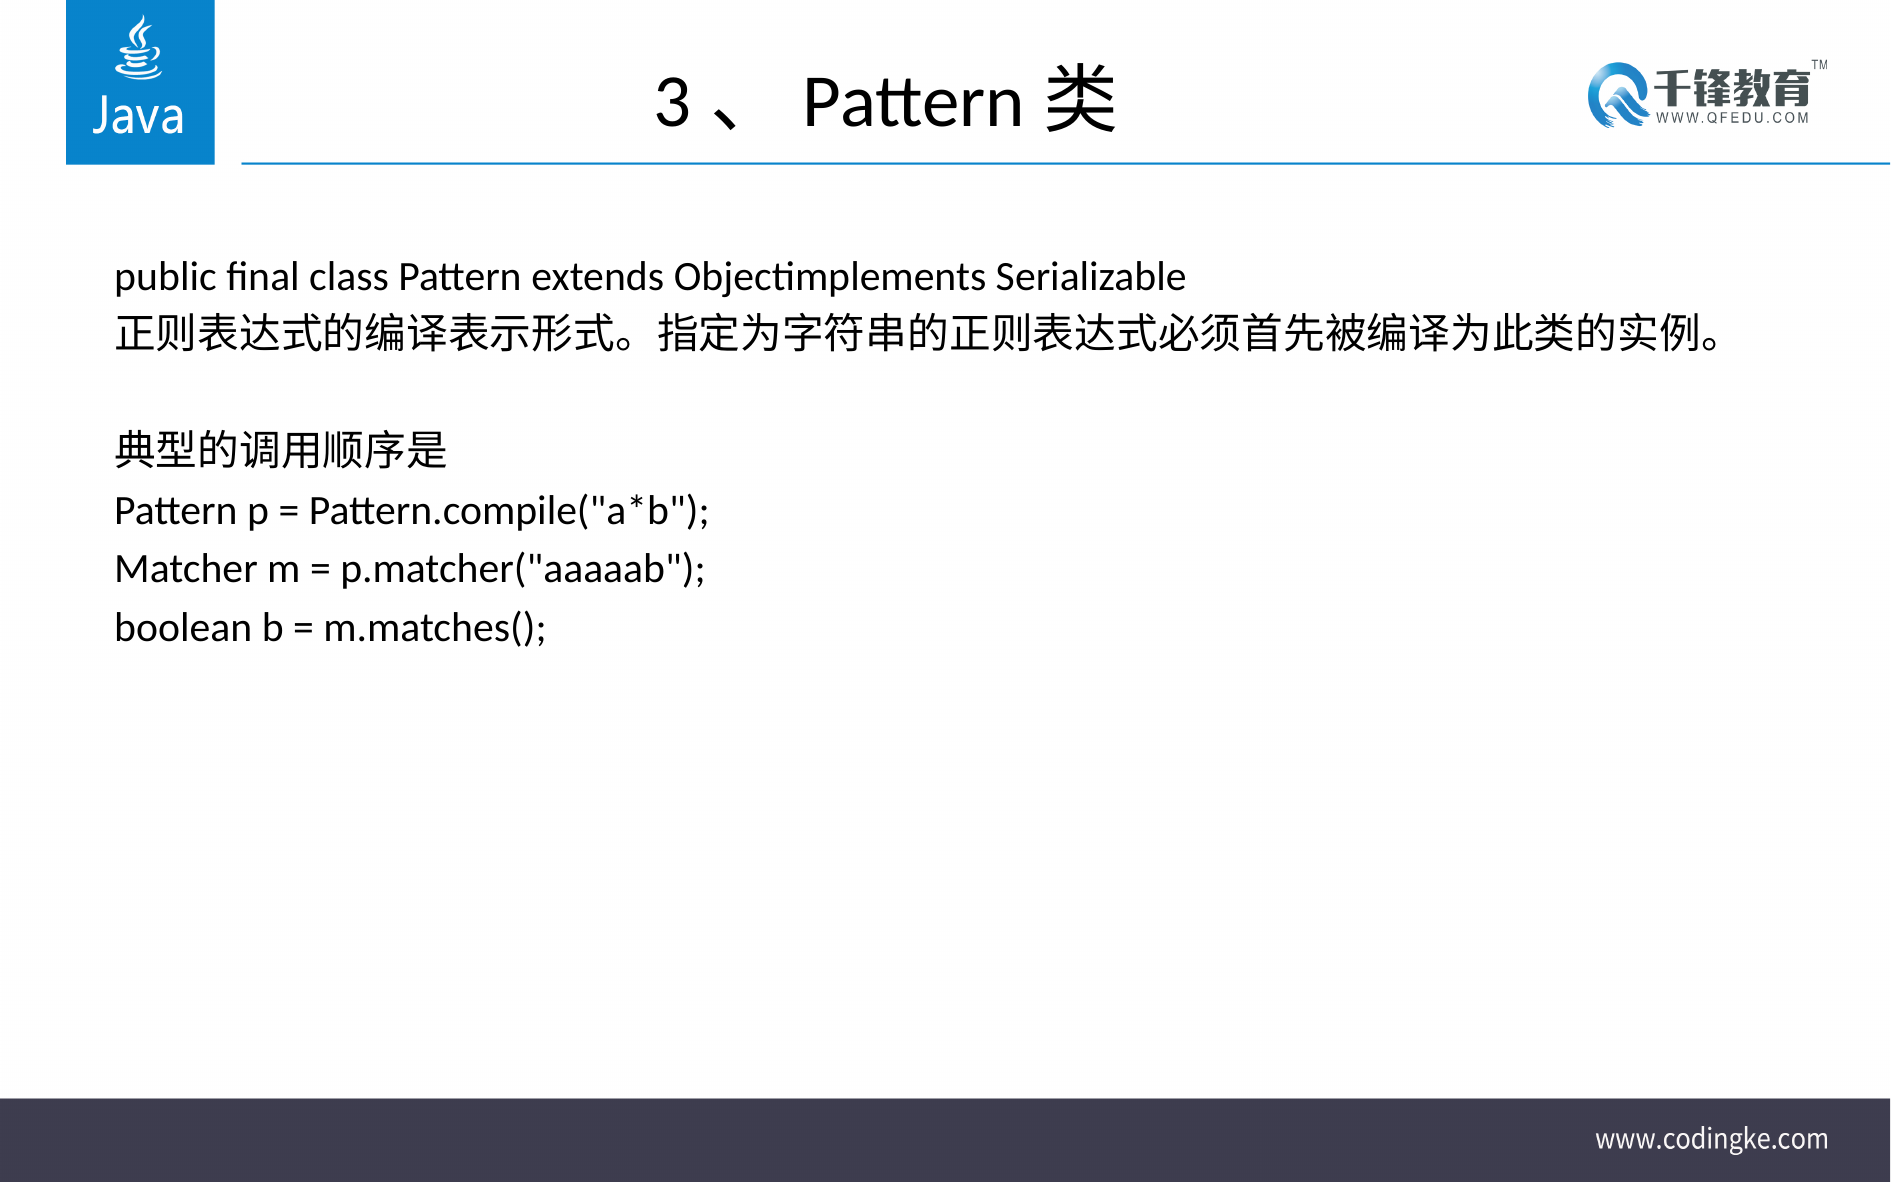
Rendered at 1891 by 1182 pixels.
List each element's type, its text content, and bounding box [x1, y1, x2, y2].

title 3、Pattern类 [236, 47, 1536, 147]
picture [0, 0, 1891, 1182]
list public final class Pattern extends Objectimplements Serializable 正则表达式的编译表示形式。指定为字符串的正则表达式必须首先被编译为此类的实例。 典型的调用顺序是 Pattern p = Pattern.compile("a*b"); Matcher m = p.matcher("aaaaab"); boolean b = m.matches(); [94, 239, 1796, 1036]
